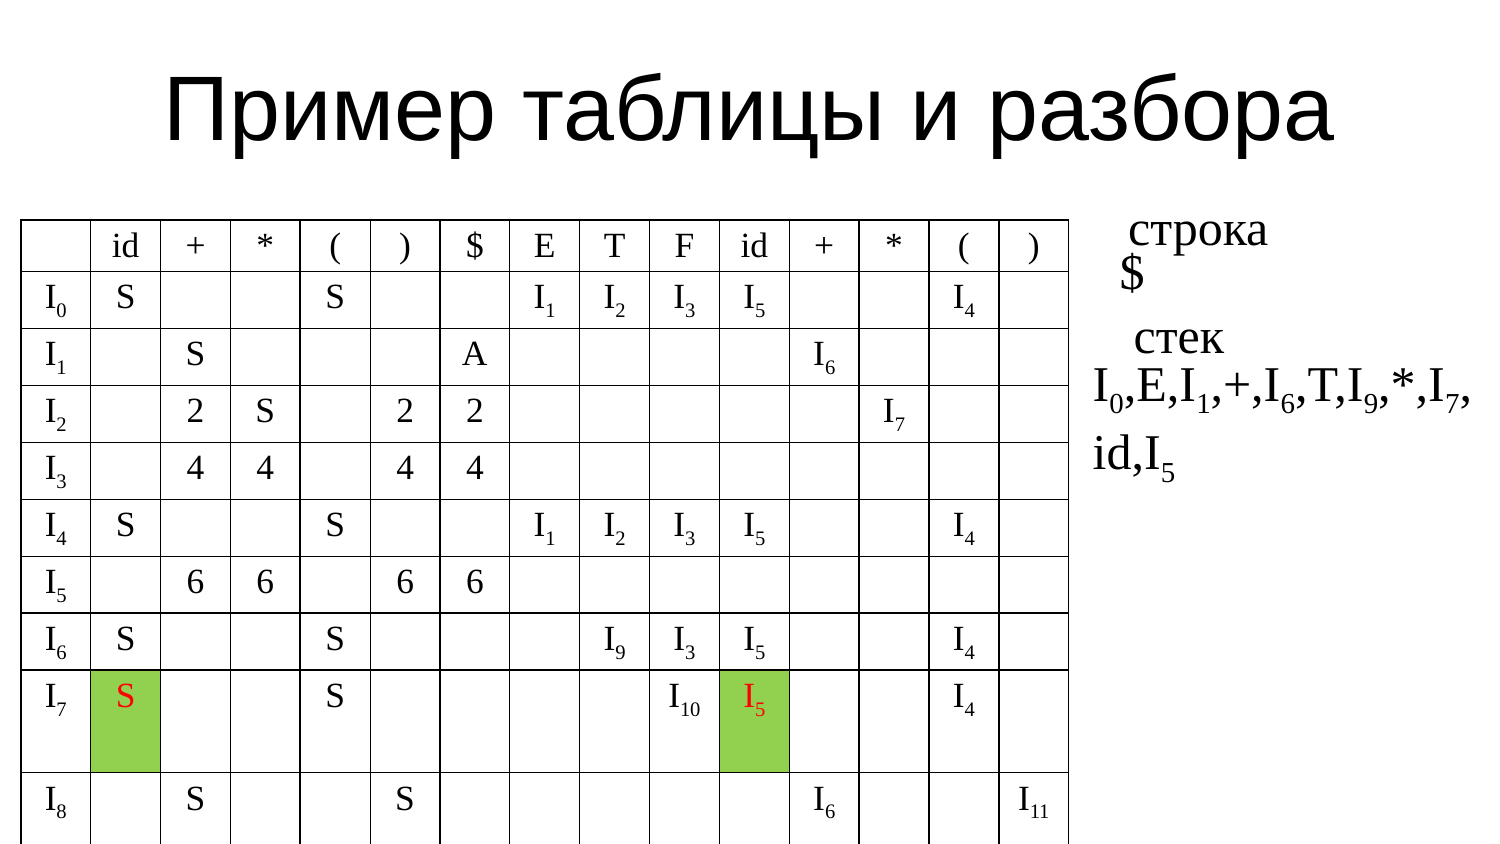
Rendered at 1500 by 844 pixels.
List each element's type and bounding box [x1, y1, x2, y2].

table_header [720, 221, 789, 271]
table_cell [790, 557, 858, 612]
table_cell [790, 272, 858, 328]
table_cell [371, 386, 439, 442]
table_cell [22, 272, 90, 328]
table_cell [441, 614, 509, 669]
table_cell [790, 500, 858, 556]
table_cell [580, 329, 649, 385]
table_cell [650, 614, 719, 669]
table_cell [720, 614, 789, 669]
table_cell [161, 386, 230, 442]
table_cell [91, 272, 160, 328]
table_cell [580, 443, 649, 499]
table_cell [790, 443, 858, 499]
table_cell [930, 386, 998, 442]
table_cell [441, 329, 509, 385]
text_box [1077, 295, 1500, 509]
table_header [1000, 221, 1068, 271]
table_cell [371, 614, 439, 669]
table_cell [371, 443, 439, 499]
table_cell [510, 773, 579, 844]
table_cell [580, 272, 649, 328]
table_cell [301, 443, 370, 499]
table_cell [790, 671, 858, 772]
table_cell [1000, 773, 1068, 844]
table_cell [371, 671, 439, 772]
table_cell [231, 443, 299, 499]
table_cell [231, 614, 299, 669]
table_cell [161, 443, 230, 499]
table_cell [161, 500, 230, 556]
table_cell [161, 614, 230, 669]
table_cell [930, 671, 998, 772]
table_cell [441, 272, 509, 328]
table_cell [22, 386, 90, 442]
table_cell [91, 614, 160, 669]
table_cell [720, 557, 789, 612]
table_cell [161, 671, 230, 772]
table_cell [650, 500, 719, 556]
table_cell [231, 671, 299, 772]
table_cell [371, 557, 439, 612]
table_cell [860, 773, 928, 844]
table_cell [301, 557, 370, 612]
table_cell [441, 557, 509, 612]
table_cell [91, 557, 160, 612]
table_cell [1000, 272, 1068, 328]
table_cell [510, 443, 579, 499]
table_cell [22, 614, 90, 669]
table_cell [91, 443, 160, 499]
table_cell [231, 272, 299, 328]
table_cell [301, 329, 370, 385]
table_cell [720, 329, 789, 385]
table_cell [161, 272, 230, 328]
table_cell [301, 272, 370, 328]
table_cell [860, 500, 928, 556]
table_cell [91, 671, 160, 772]
table_cell [860, 671, 928, 772]
table_cell [22, 329, 90, 385]
table_header [91, 221, 160, 271]
table_cell [650, 773, 719, 844]
table_cell [790, 614, 858, 669]
table_cell [510, 272, 579, 328]
table_cell [580, 614, 649, 669]
table_cell [720, 500, 789, 556]
table_cell [1000, 500, 1068, 556]
table_cell [301, 671, 370, 772]
table_header [790, 221, 858, 271]
table_cell [860, 443, 928, 499]
table_cell [650, 443, 719, 499]
table_cell [161, 773, 230, 844]
table_cell [930, 500, 998, 556]
table_cell [510, 329, 579, 385]
table_cell [580, 500, 649, 556]
table_header [231, 221, 299, 271]
table_cell [720, 386, 789, 442]
table_header [301, 221, 370, 271]
table_header [510, 221, 579, 271]
table_cell [441, 443, 509, 499]
table_cell [231, 500, 299, 556]
table_cell [1000, 671, 1068, 772]
table_cell [161, 329, 230, 385]
table_cell [161, 557, 230, 612]
table_cell [231, 329, 299, 385]
table_cell [22, 773, 90, 844]
table_cell [650, 272, 719, 328]
table_cell [930, 329, 998, 385]
table_cell [91, 500, 160, 556]
table_cell [441, 773, 509, 844]
table_cell [860, 614, 928, 669]
table_cell [441, 386, 509, 442]
table_header [161, 221, 230, 271]
table_cell [930, 614, 998, 669]
table_cell [790, 386, 858, 442]
table_cell [720, 272, 789, 328]
table_cell [510, 557, 579, 612]
table_cell [301, 614, 370, 669]
text_box [74, 33, 1425, 175]
table_cell [371, 329, 439, 385]
table_cell [650, 386, 719, 442]
table_cell [510, 386, 579, 442]
table_cell [510, 614, 579, 669]
table_cell [580, 671, 649, 772]
table_cell [22, 557, 90, 612]
table_cell [1000, 329, 1068, 385]
table_cell [22, 443, 90, 499]
table_cell [231, 773, 299, 844]
table_cell [371, 500, 439, 556]
table_cell [720, 671, 789, 772]
table_cell [790, 773, 858, 844]
table_cell [930, 443, 998, 499]
text_box [1104, 187, 1359, 289]
table_cell [580, 773, 649, 844]
table_cell [650, 557, 719, 612]
table_cell [930, 773, 998, 844]
table_cell [1000, 386, 1068, 442]
table_cell [720, 773, 789, 844]
table_cell [790, 329, 858, 385]
table_cell [1000, 614, 1068, 669]
table_cell [1000, 443, 1068, 499]
table_cell [441, 500, 509, 556]
table_cell [371, 773, 439, 844]
table_cell [860, 386, 928, 442]
table_cell [580, 386, 649, 442]
table_cell [930, 557, 998, 612]
table_cell [860, 557, 928, 612]
table_header [441, 221, 509, 271]
table_cell [441, 671, 509, 772]
table_header [650, 221, 719, 271]
table_cell [650, 671, 719, 772]
table_cell [231, 386, 299, 442]
table_cell [580, 557, 649, 612]
table_cell [22, 500, 90, 556]
table_header [580, 221, 649, 271]
table_header [371, 221, 439, 271]
table_cell [1000, 557, 1068, 612]
table_cell [301, 386, 370, 442]
table_cell [91, 386, 160, 442]
table_header [860, 221, 928, 271]
table_header [22, 221, 90, 271]
table_cell [510, 671, 579, 772]
table_cell [301, 500, 370, 556]
table_cell [91, 329, 160, 385]
table_cell [371, 272, 439, 328]
table_cell [860, 272, 928, 328]
table_cell [930, 272, 998, 328]
table_cell [720, 443, 789, 499]
table_cell [301, 773, 370, 844]
table_cell [91, 773, 160, 844]
table_cell [231, 557, 299, 612]
table_cell [22, 671, 90, 772]
table_cell [860, 329, 928, 385]
table_cell [650, 329, 719, 385]
table_header [930, 221, 998, 271]
table_cell [510, 500, 579, 556]
